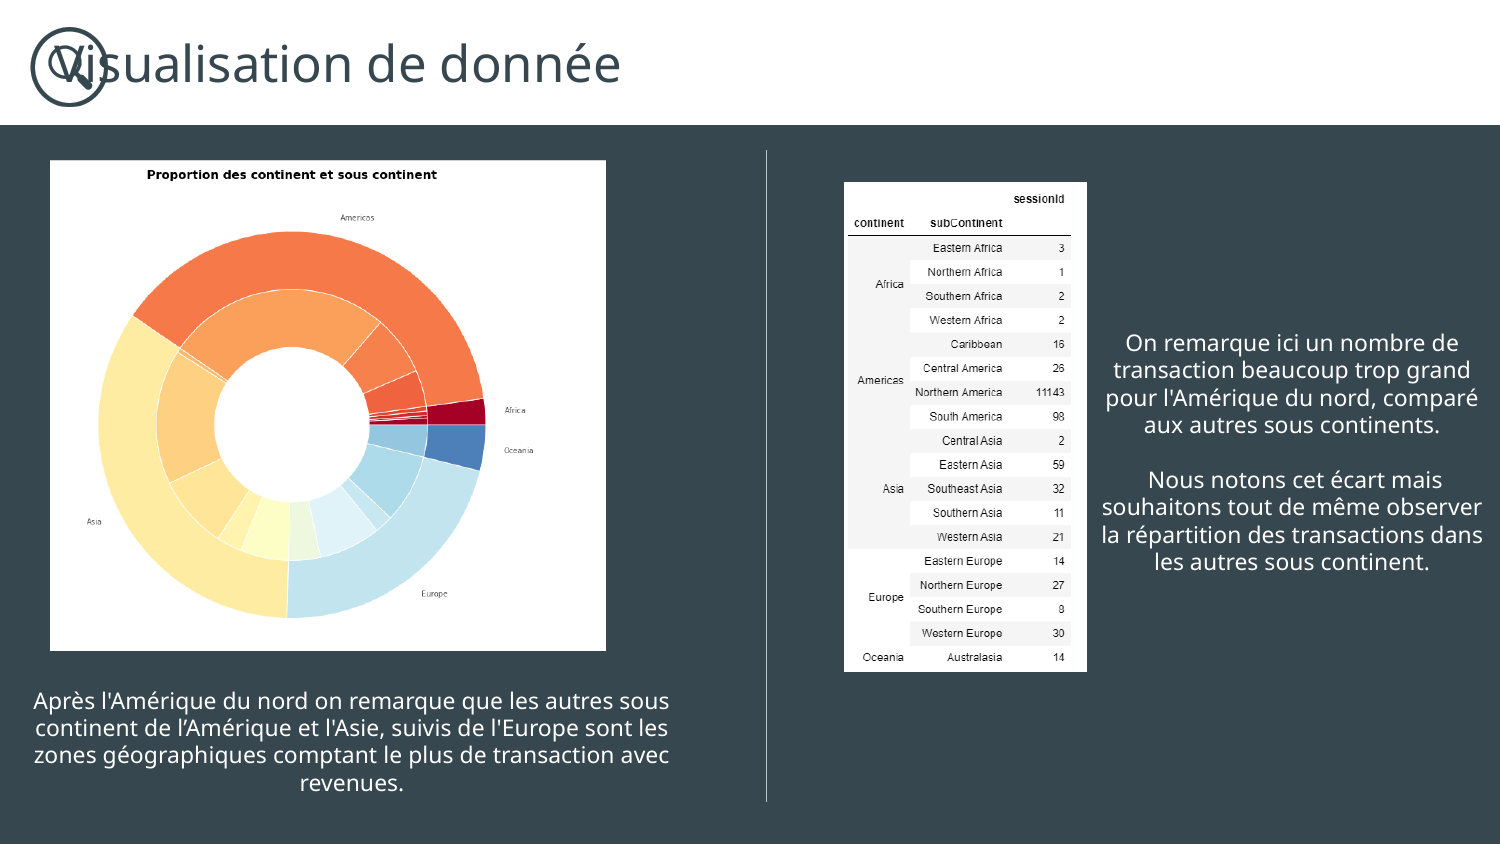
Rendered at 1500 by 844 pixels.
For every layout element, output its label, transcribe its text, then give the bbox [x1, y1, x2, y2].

text_box [0, 0, 1500, 125]
picture [30, 27, 108, 107]
text_box Après l'Amérique du nord on remarque que les autres sous continent de l’Amérique et l'Asie, suivis de l'Europe sont les zones géographiques comptant le plus de transaction avec revenues. [6, 671, 698, 812]
picture [50, 160, 606, 651]
text_box On remarque ici un nombre de transaction beaucoup trop grand pour l'Amérique du nord, comparé aux autres sous continents. Nous notons cet écart mais souhaitons tout de même observer la répartition des transactions dans les autres sous continent. [1091, 313, 1499, 591]
picture [844, 181, 1087, 672]
title Visualisation de donnée [6, 7, 670, 117]
